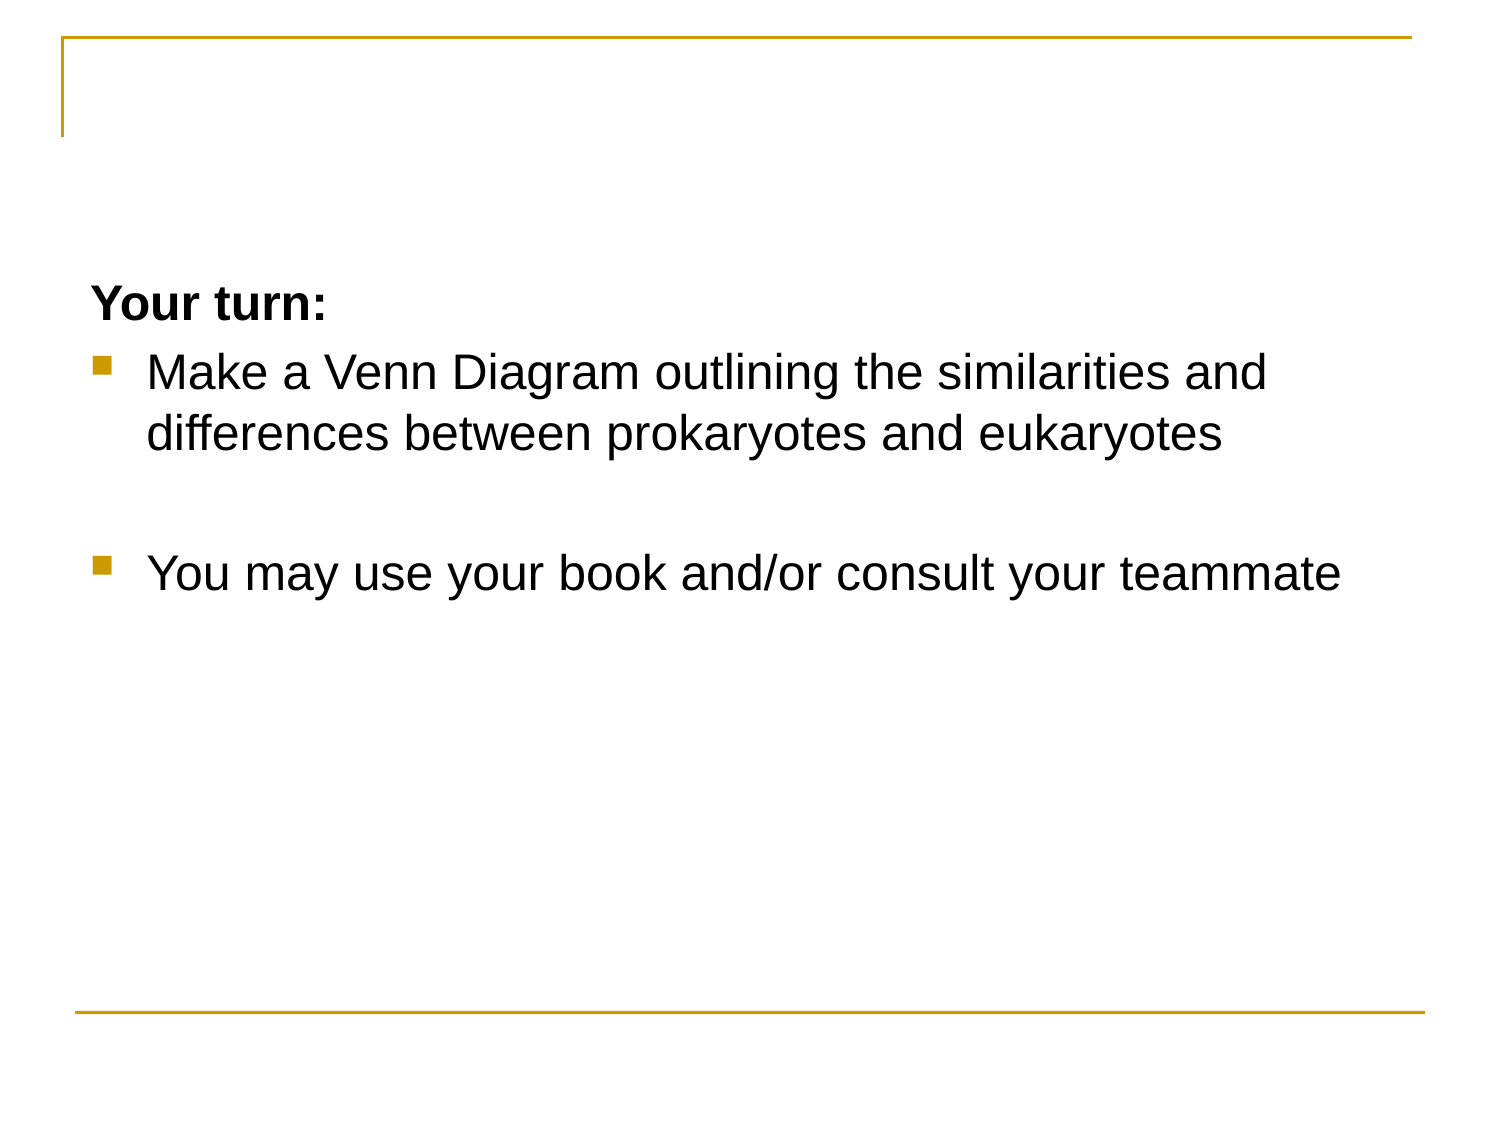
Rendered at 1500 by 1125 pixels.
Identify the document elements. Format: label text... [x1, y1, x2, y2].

list Your turn: Make a Venn Diagram outlining the similarities and differences between prokaryotes and eukaryotes You may use your book and/or consult your teammate [75, 262, 1425, 1006]
